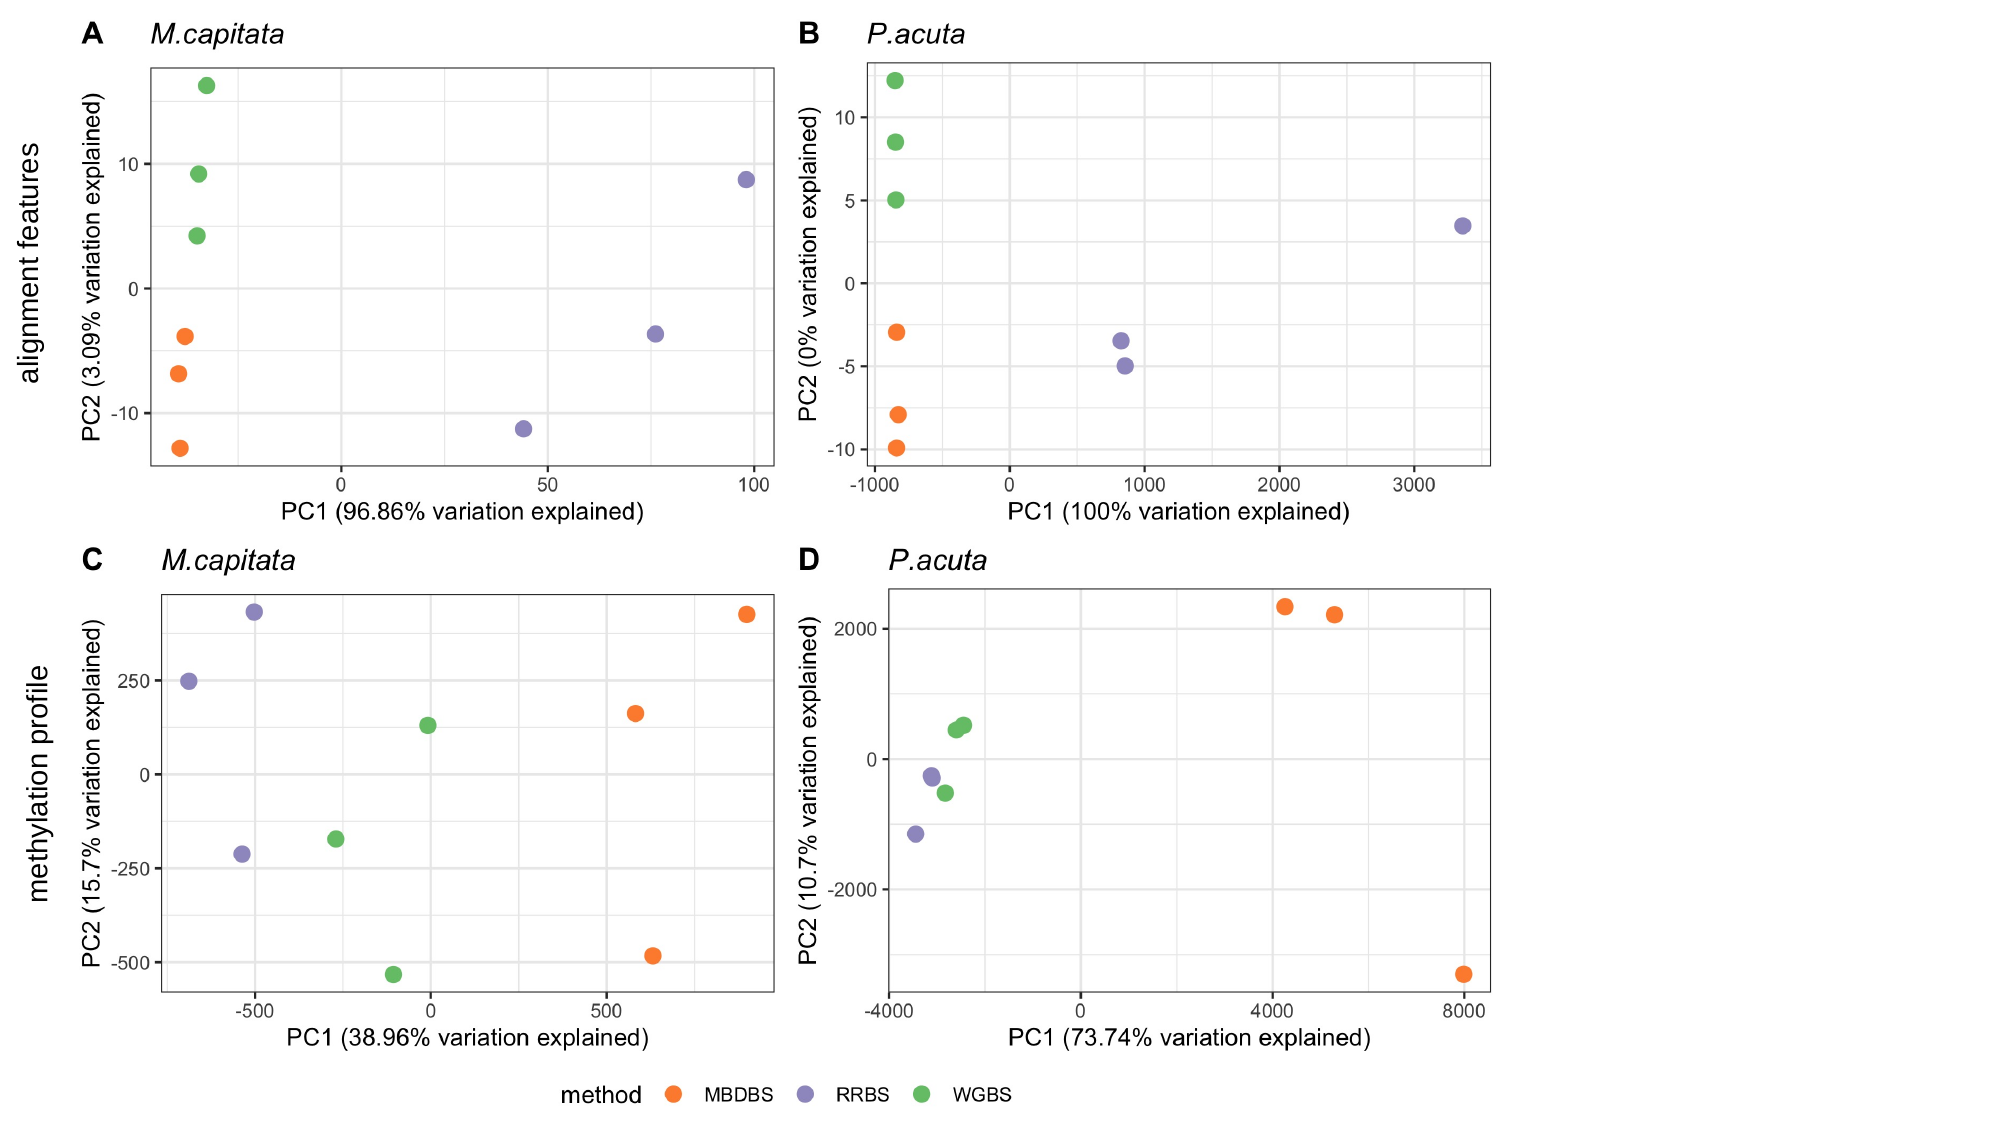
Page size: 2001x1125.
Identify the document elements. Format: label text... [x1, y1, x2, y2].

picture [70, 10, 1503, 1125]
text_box methylation profile [10, 650, 61, 919]
text_box alignment features [1, 128, 52, 399]
